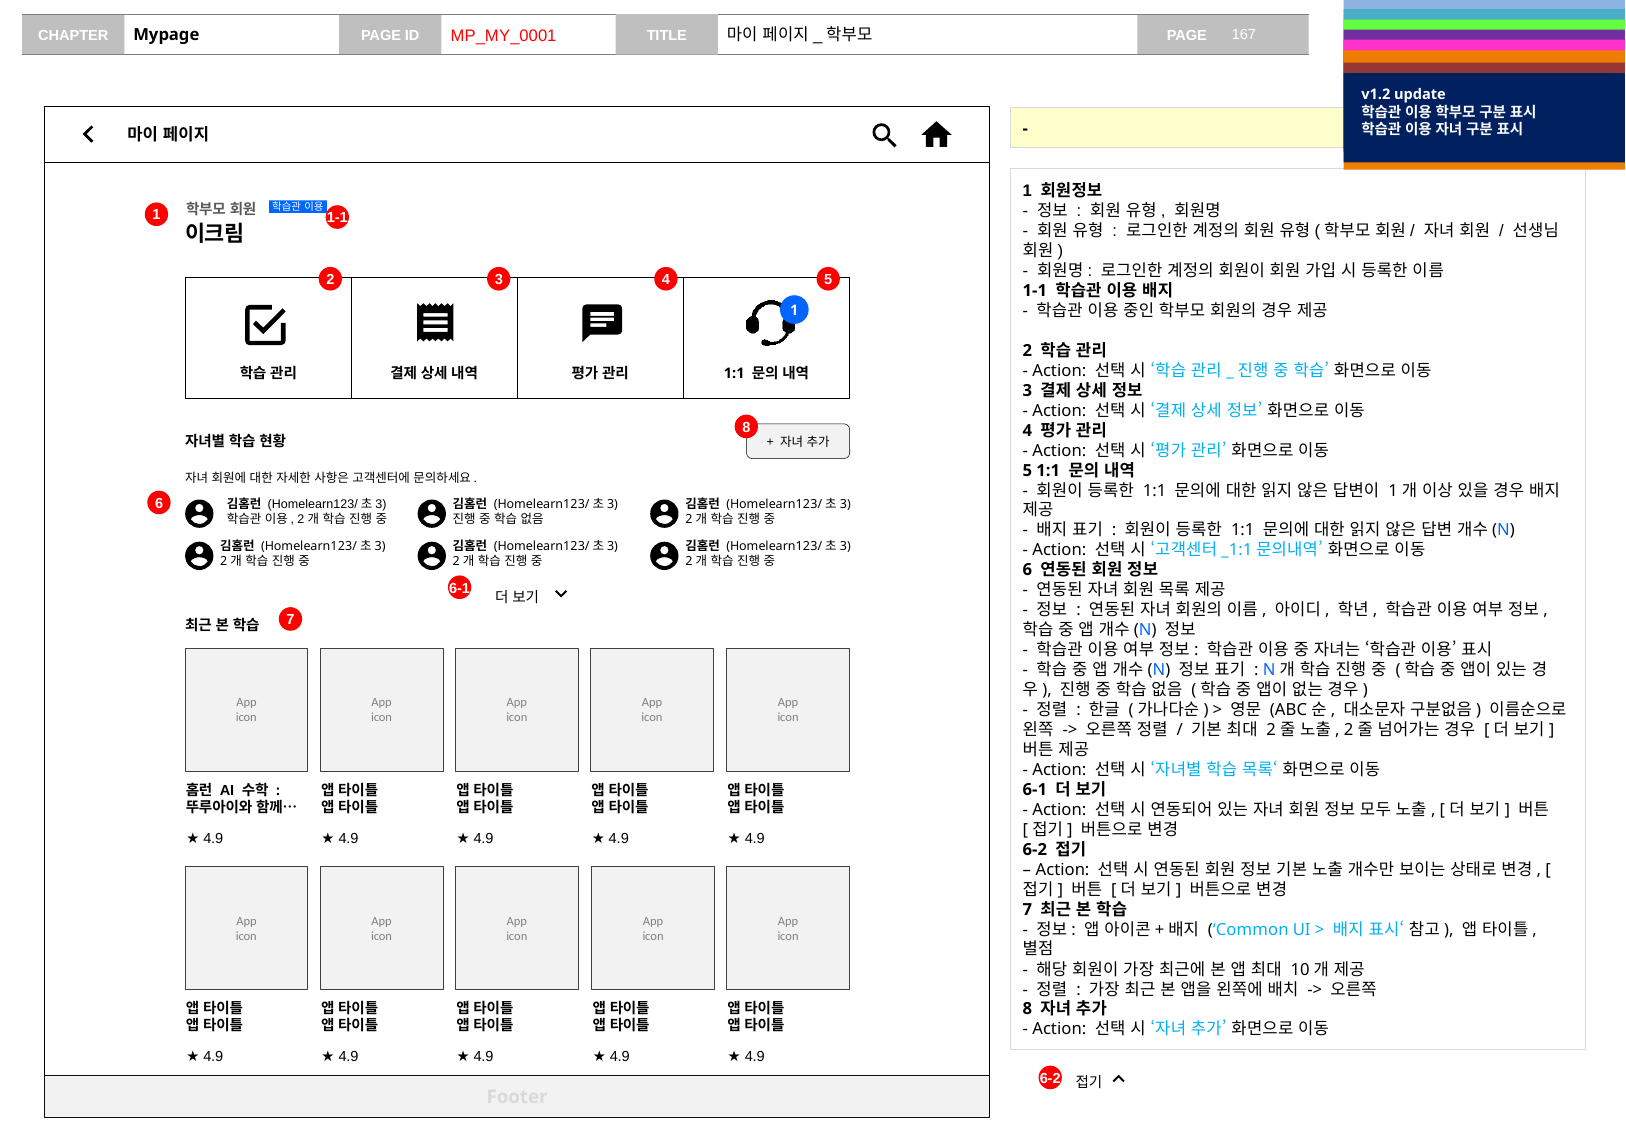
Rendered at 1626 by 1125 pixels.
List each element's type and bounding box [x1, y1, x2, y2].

text_box [1010, 1063, 1167, 1092]
text_box [1010, 0, 1625, 1050]
list [441, 16, 616, 53]
list [717, 16, 1138, 53]
title [124, 16, 340, 53]
text_box [43, 104, 992, 1119]
